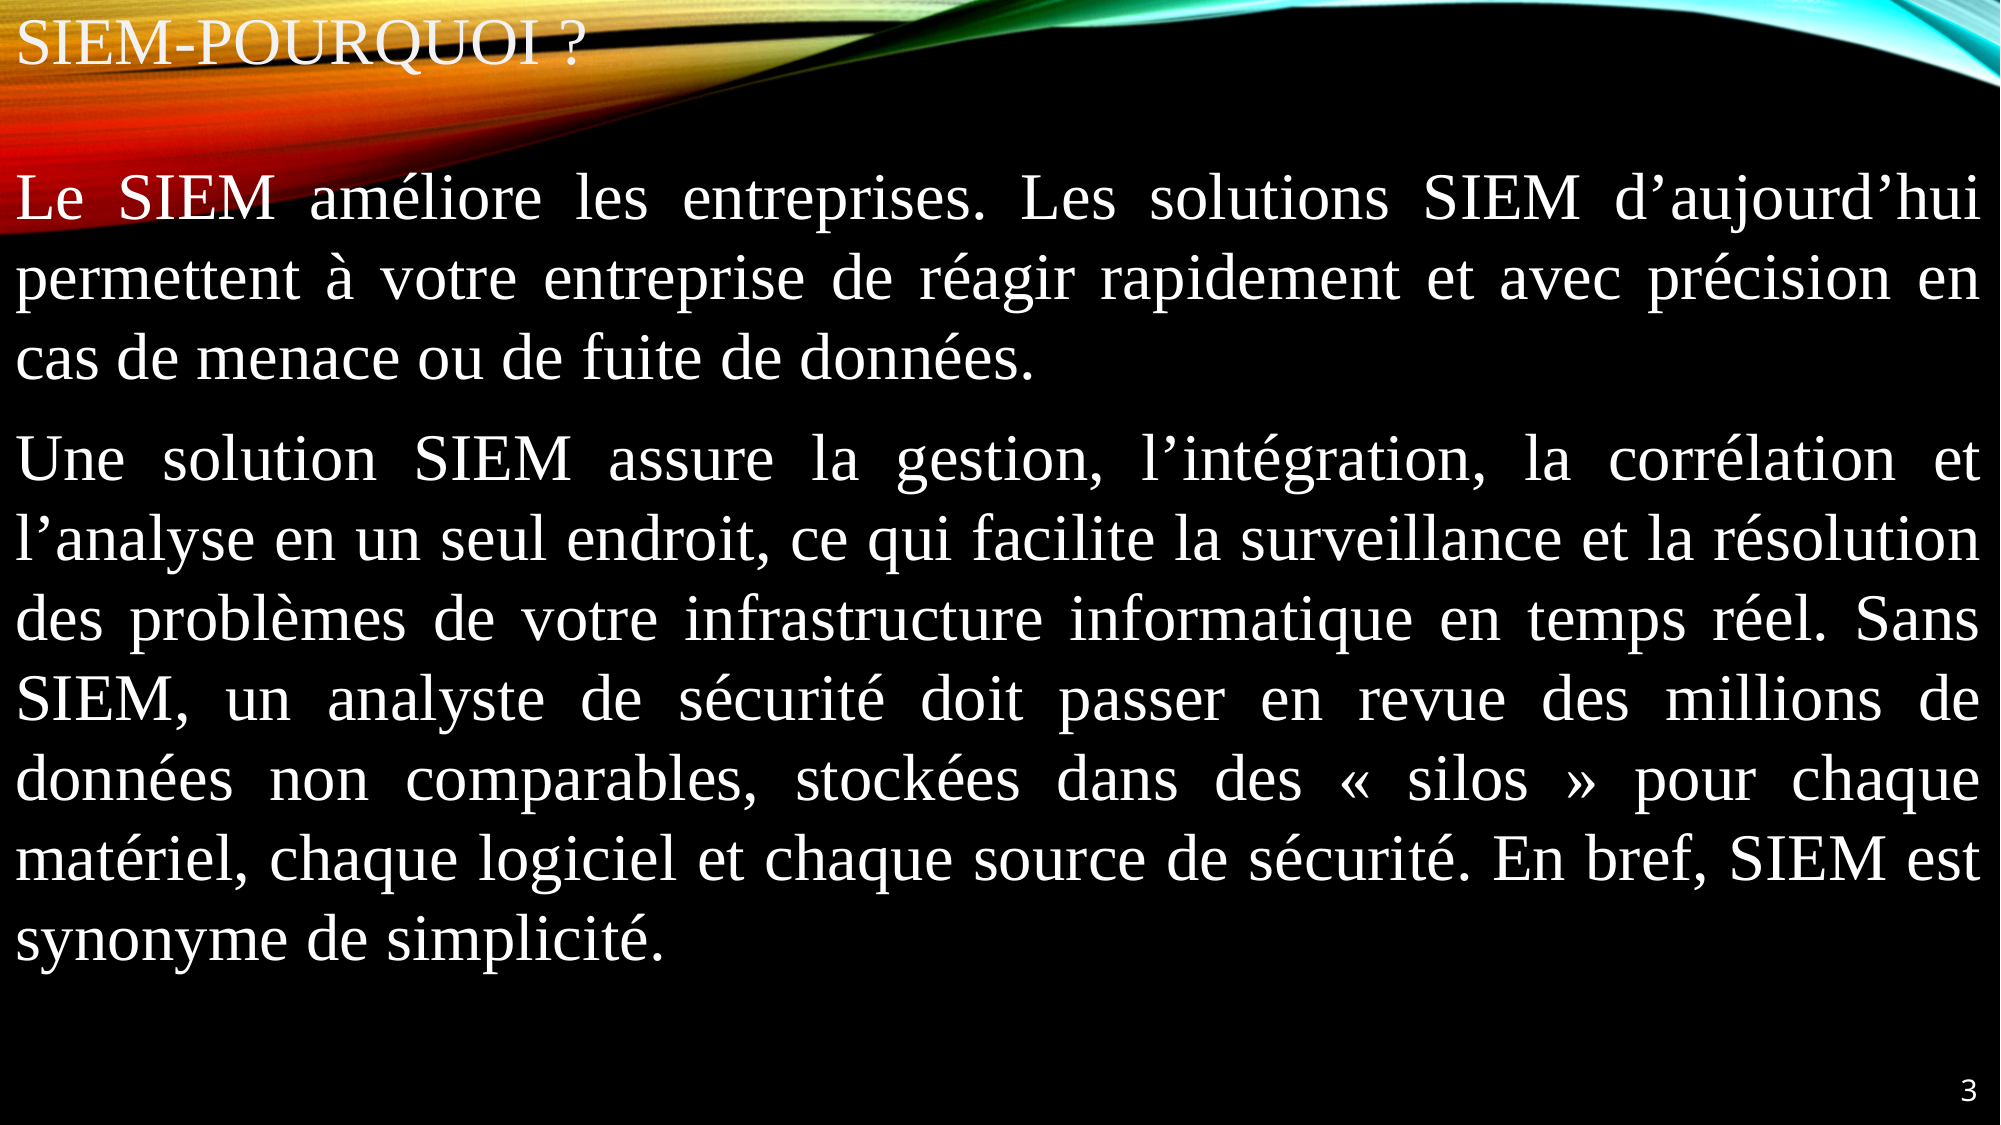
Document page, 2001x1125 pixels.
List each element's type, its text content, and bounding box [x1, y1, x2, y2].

list Le SIEM améliore les entreprises. Les solutions SIEM d’aujourd’hui permettent à votre entreprise de réagir rapidement et avec précision en cas de menace ou de fuite de données. Une solution SIEM assure la gestion, l’intégration, la corrélation et l’analyse en un seul endroit, ce qui facilite la surveillance et la résolution des problèmes de votre infrastructure informatique en temps réel. Sans SIEM, un analyste de sécurité doit passer en revue des millions de données non comparables, stockées dans des « silos » pour chaque matériel, chaque logiciel et chaque source de sécurité. En bref, SIEM est synonyme de simplicité. [0, 145, 2000, 1082]
title Siem-Pourquoi ? [0, 0, 609, 86]
text_box 3 [1945, 1082, 1985, 1116]
picture [0, 0, 2000, 145]
